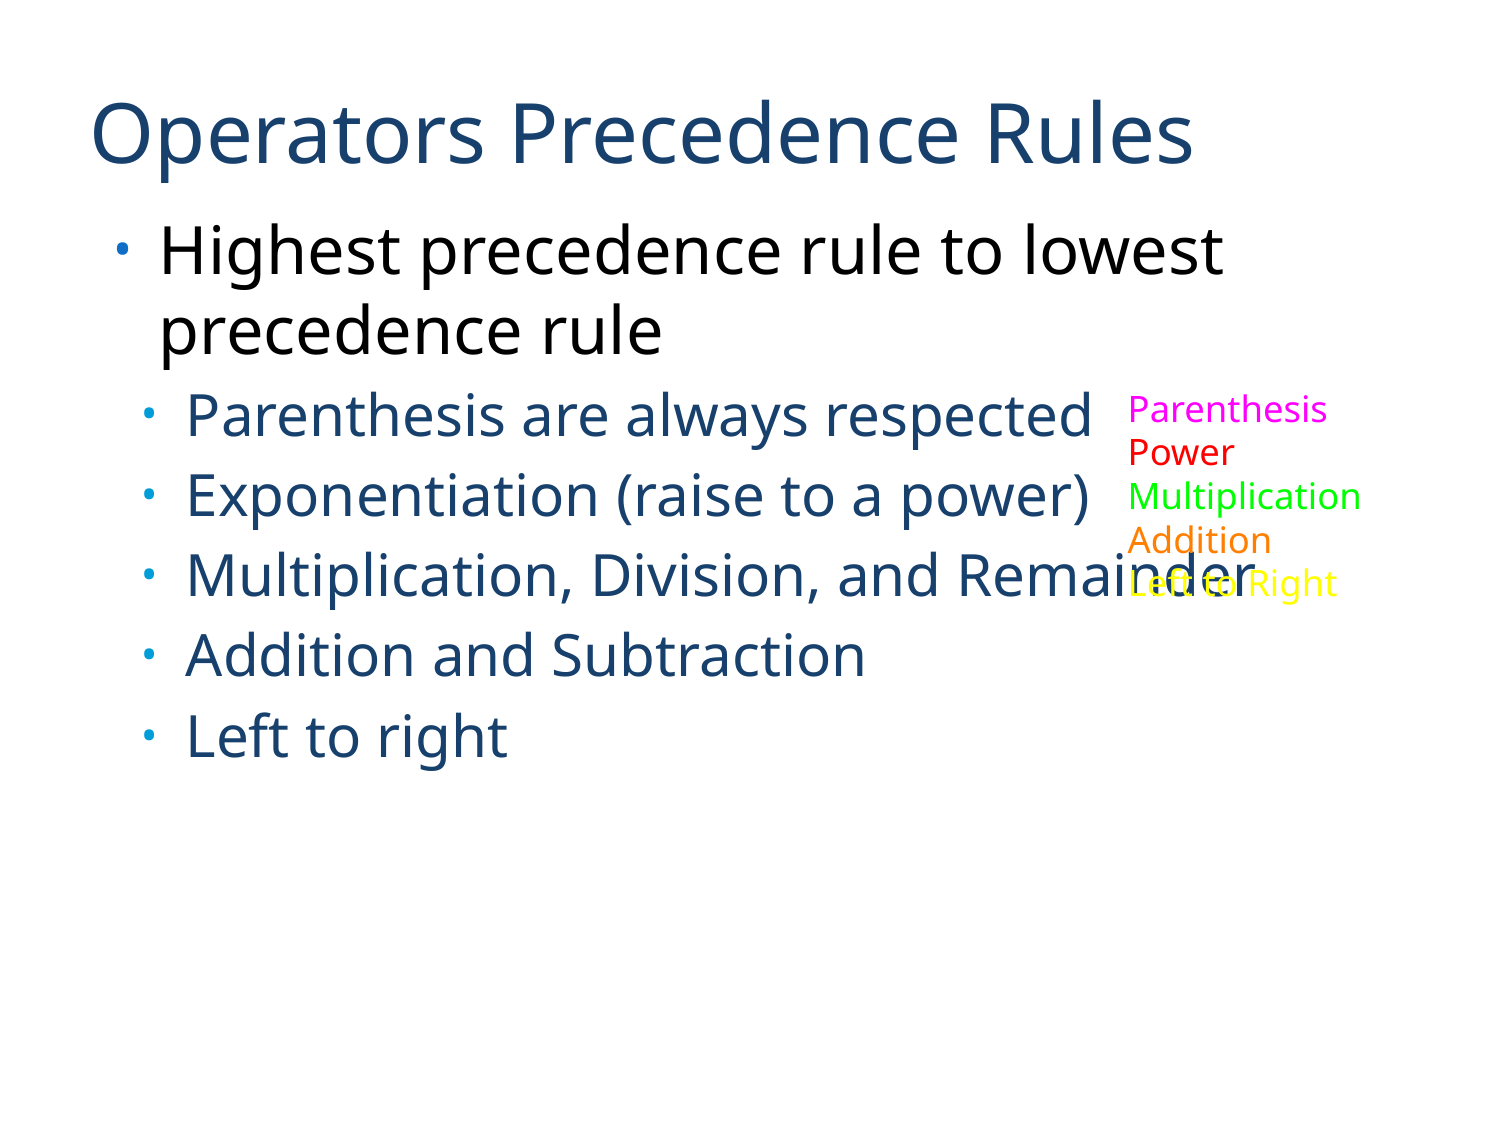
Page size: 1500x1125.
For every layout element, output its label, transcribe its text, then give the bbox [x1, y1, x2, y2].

text_box Parenthesis Power Multiplication Addition Left to Right [1127, 385, 1363, 605]
title Operators Precedence Rules [75, 24, 1425, 188]
list Highest precedence rule to lowest precedence rule Parenthesis are always respected Exponentiation (raise to a power) Multiplication, Division, and Remainder Addition and Subtraction Left to right [75, 200, 1425, 1010]
